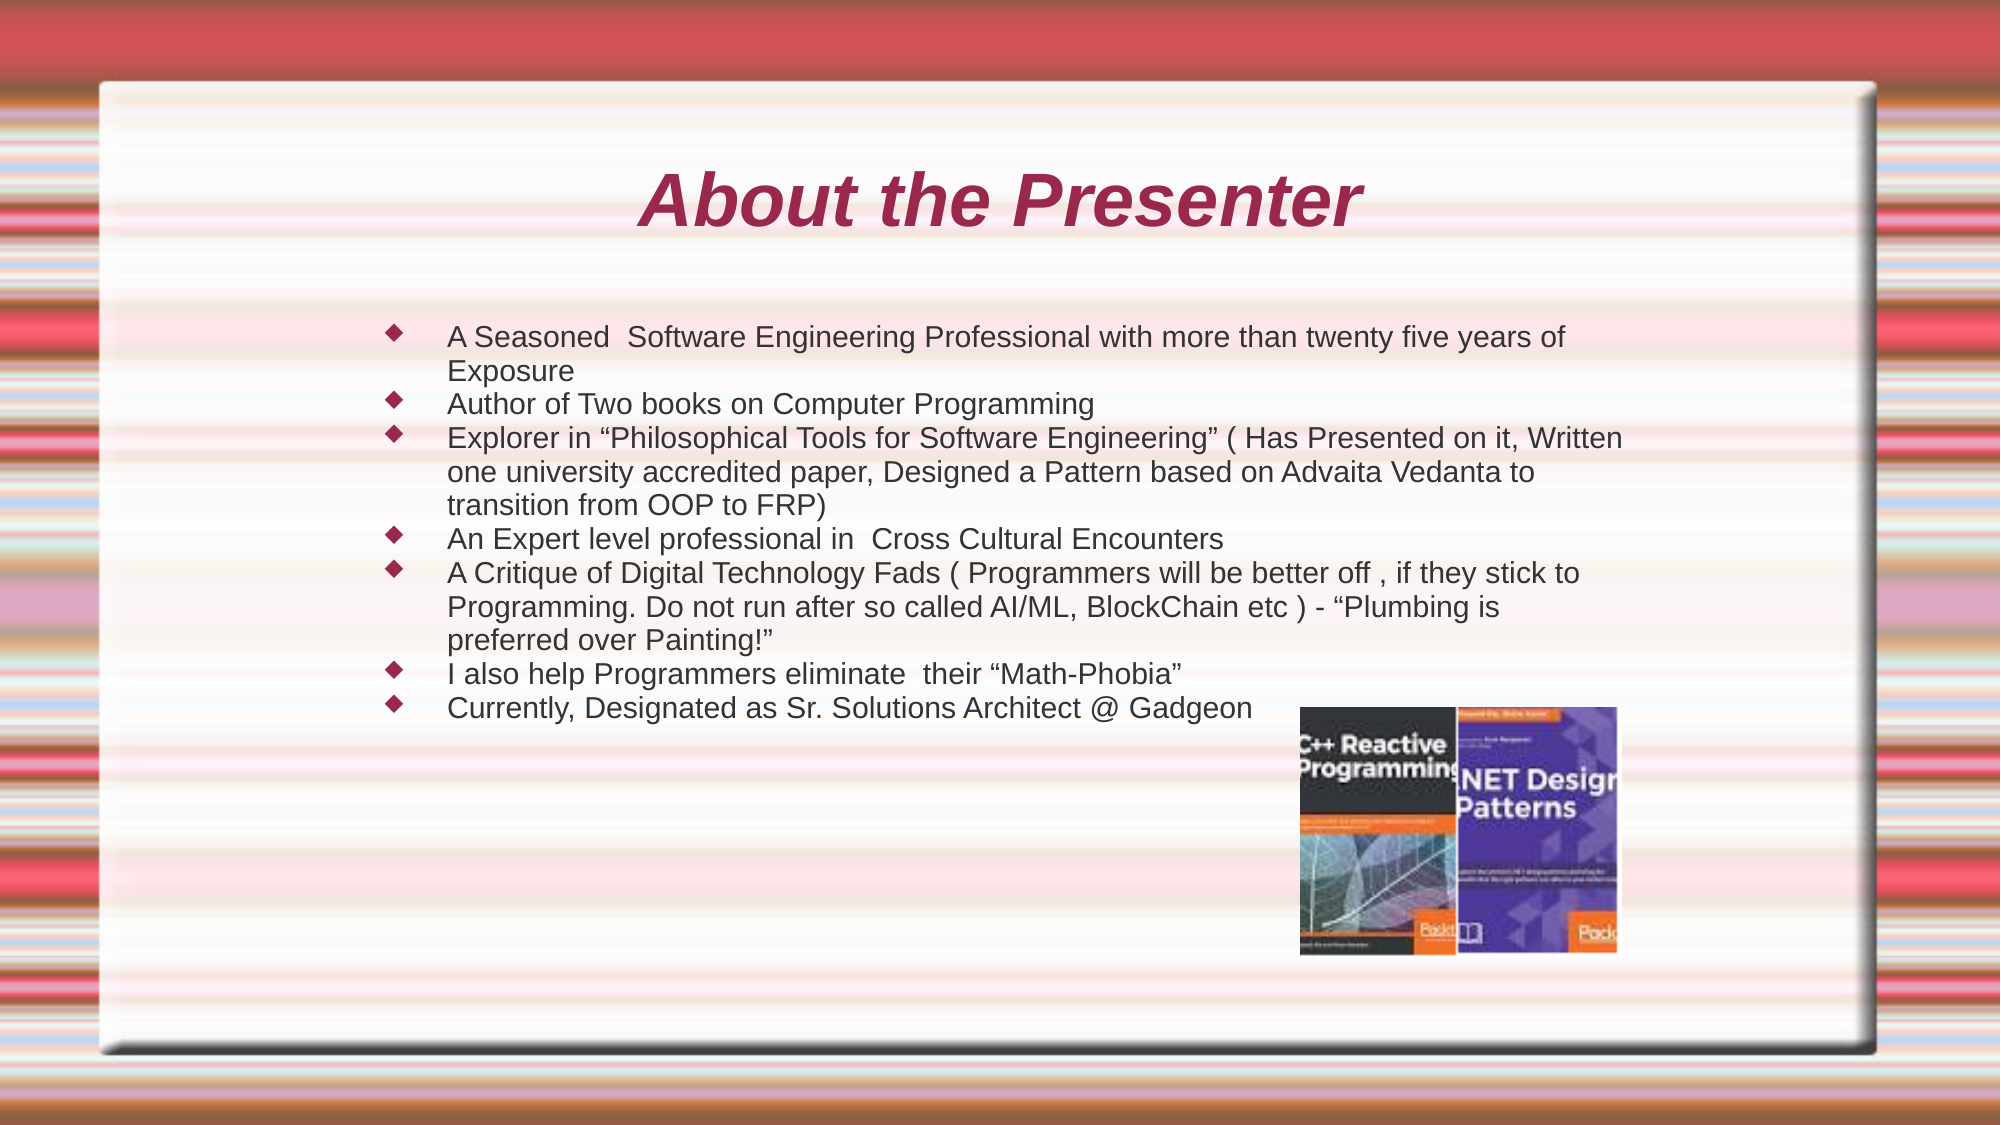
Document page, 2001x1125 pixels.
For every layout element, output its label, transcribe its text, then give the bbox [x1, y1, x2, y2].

list A Seasoned Software Engineering Professional with more than twenty five years of Exposure Author of Two books on Computer Programming Explorer in “Philosophical Tools for Software Engineering” ( Has Presented on it, Written one university accredited paper, Designed a Pattern based on Advaita Vedanta to transition from OOP to FRP) An Expert level professional in Cross Cultural Encounters A Critique of Digital Technology Fads ( Programmers will be better off , if they stick to Programming. Do not run after so called AI/ML, BlockChain etc ) - “Plumbing is preferred over Painting!” I also help Programmers eliminate their “Math-Phobia” Currently, Designated as Sr. Solutions Architect @ Gadgeon [372, 318, 1626, 1027]
title About the Presenter [360, 104, 1642, 292]
picture [0, 0, 2000, 1125]
